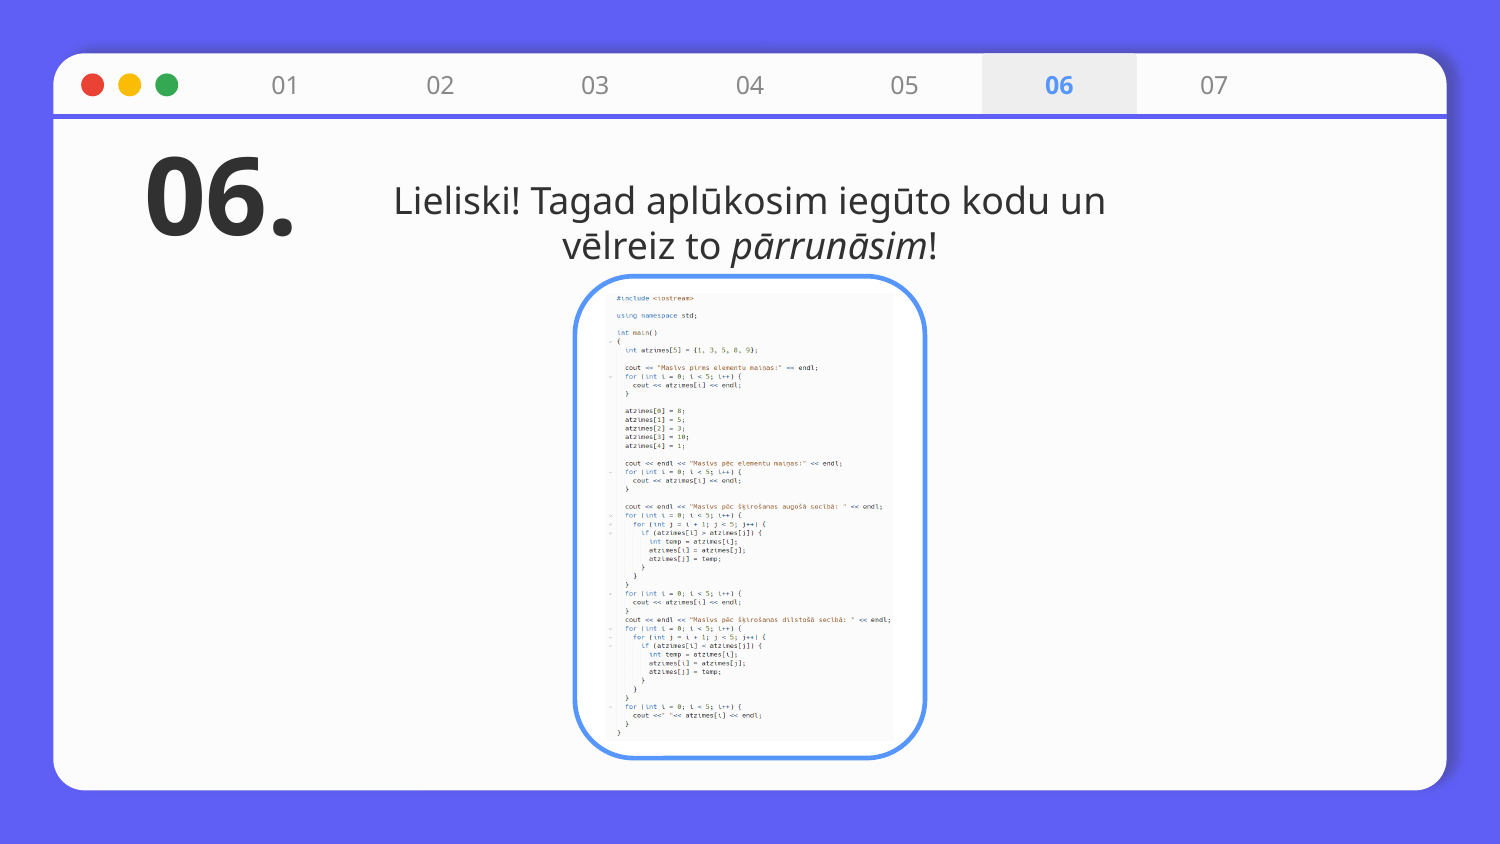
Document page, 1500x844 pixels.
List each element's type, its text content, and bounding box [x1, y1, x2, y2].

text_box 02 [363, 53, 518, 114]
picture [606, 293, 894, 741]
text_box 01 [208, 53, 363, 114]
text_box 07 [1137, 53, 1292, 114]
text_box 05 [828, 53, 982, 114]
text_box 03 [518, 53, 672, 114]
text_box [574, 296, 925, 759]
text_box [80, 73, 179, 97]
title 06. [129, 137, 360, 284]
text_box 04 [672, 53, 828, 114]
text_box 06 [982, 53, 1137, 114]
text_box Lieliski! Tagad aplūkosim iegūto kodu un vēlreiz to pārrunāsim! [326, 162, 1174, 296]
